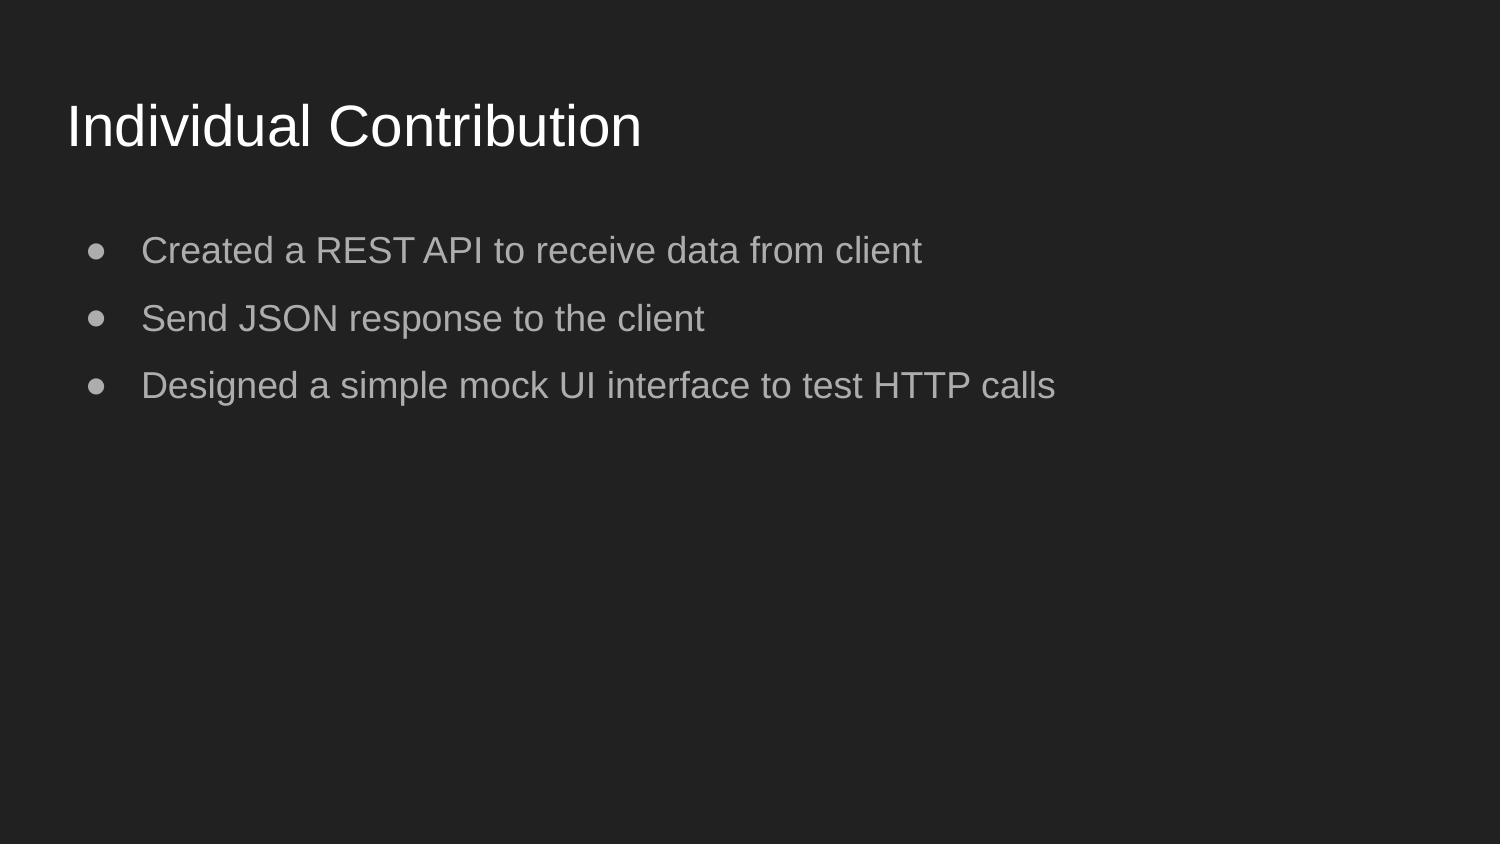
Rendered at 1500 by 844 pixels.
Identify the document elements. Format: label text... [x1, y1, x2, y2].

title Individual Contribution [51, 72, 1449, 167]
list Created a REST API to receive data from client Send JSON response to the client Designed a simple mock UI interface to test HTTP calls [51, 189, 1449, 750]
